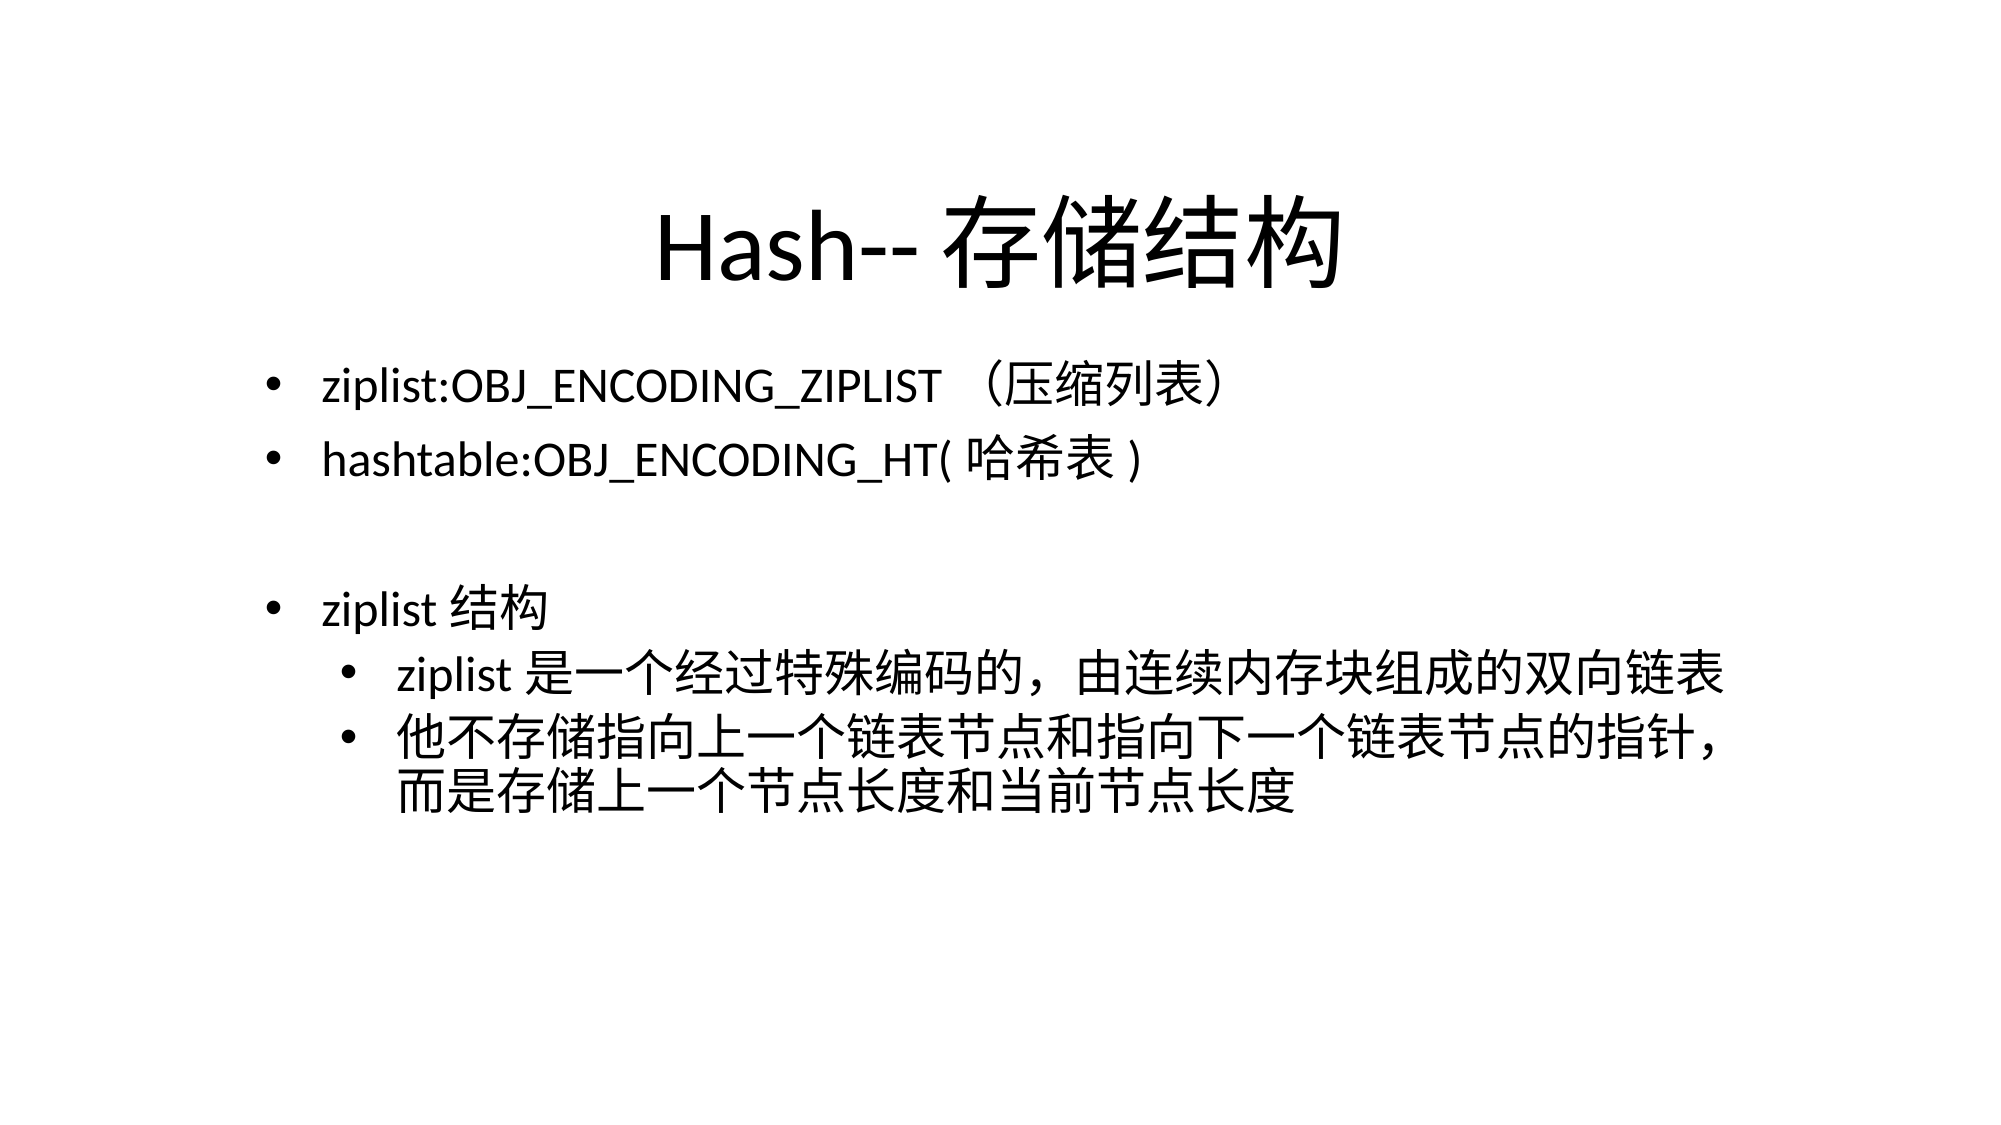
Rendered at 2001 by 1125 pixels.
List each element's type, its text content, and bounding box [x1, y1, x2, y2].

title Hash--存储结构 [249, 184, 1750, 310]
subtitle ziplist:OBJ_ENCODING_ZIPLIST（压缩列表） hashtable:OBJ_ENCODING_HT(哈希表) ziplist结构 ziplist是一个经过特殊编码的，由连续内存块组成的双向链表 他不存储指向上一个链表节点和指向下一个链表节点的指针，而是存储上一个节点长度和当前节点长度 [249, 351, 1750, 863]
